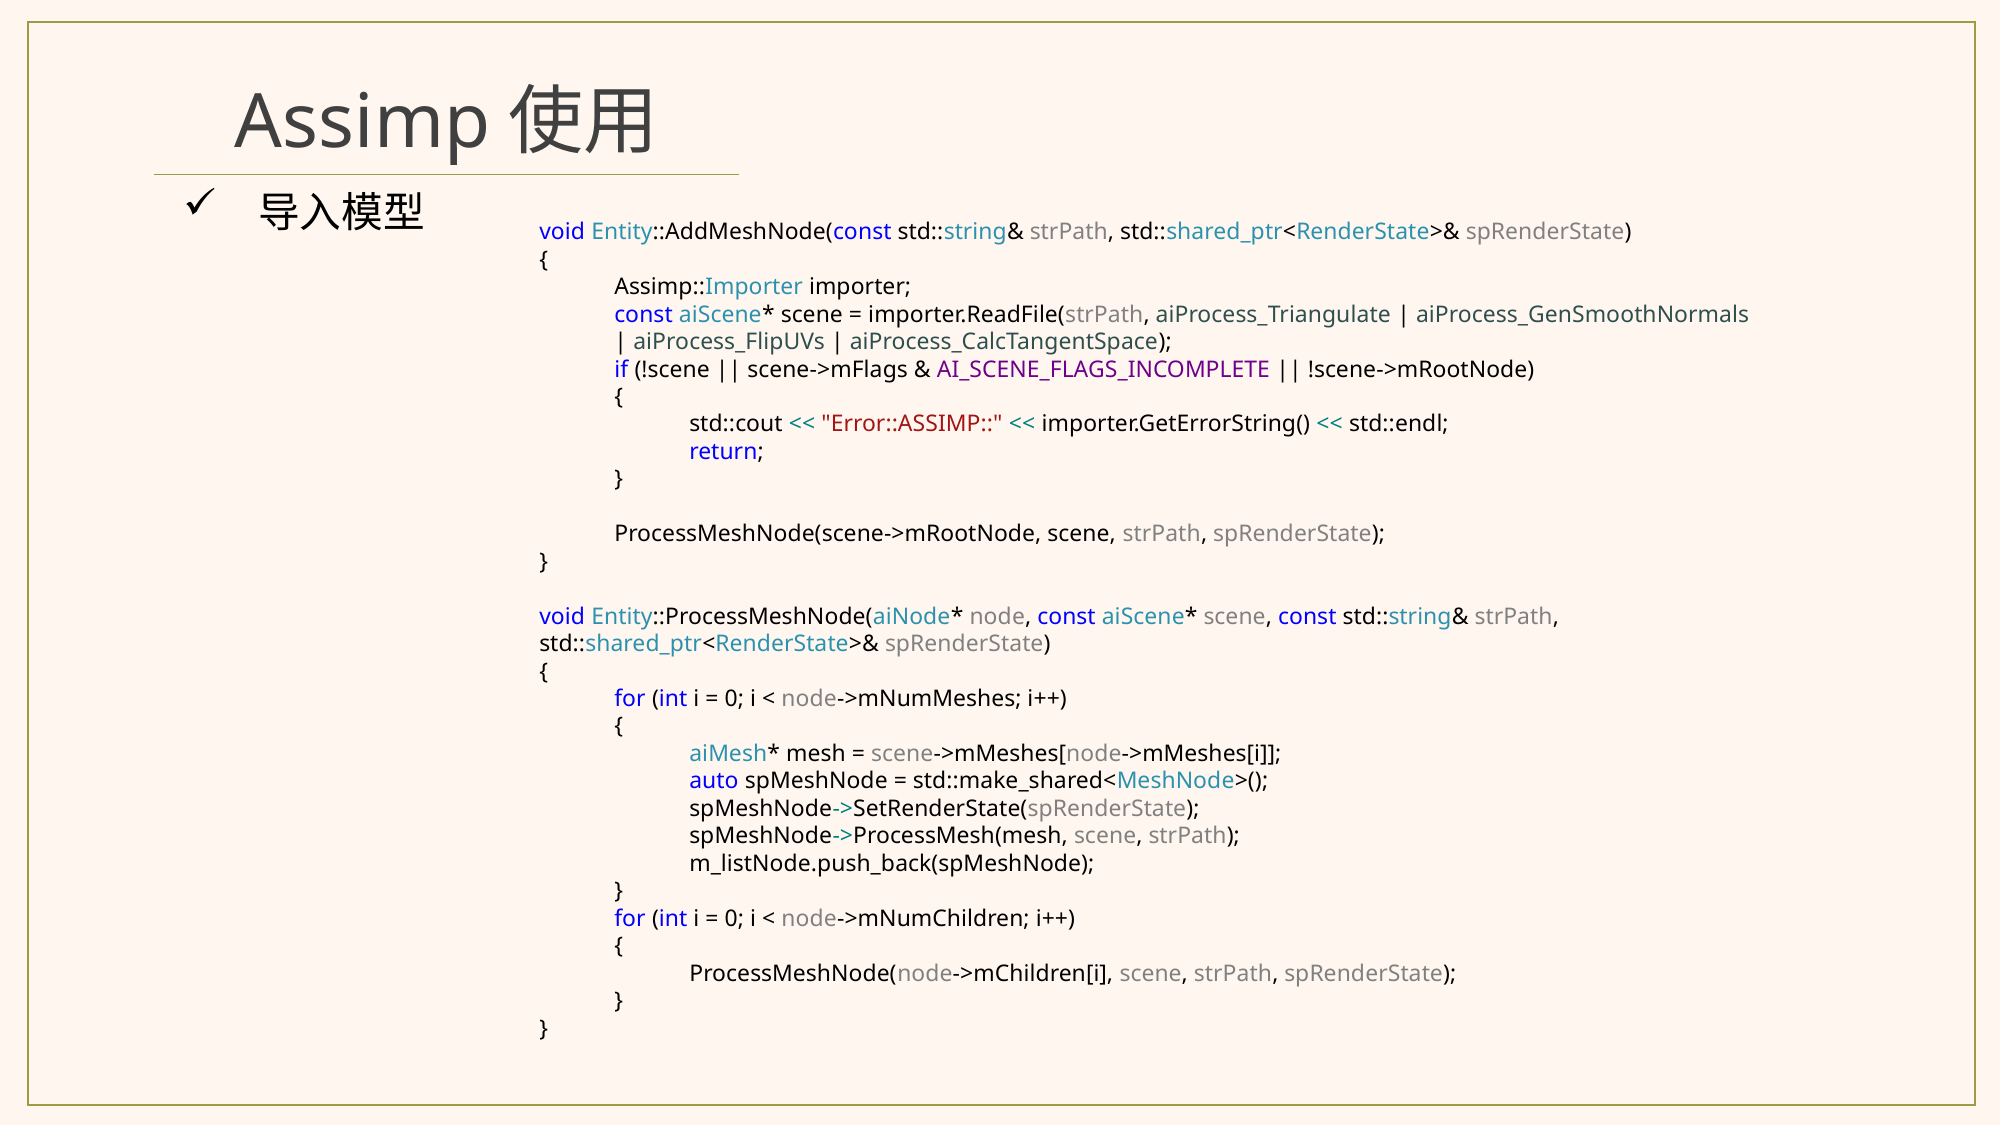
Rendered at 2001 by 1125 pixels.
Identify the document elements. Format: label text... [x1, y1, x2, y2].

text_box 导入模型 [168, 178, 683, 244]
text_box void Entity::AddMeshNode(const std::string& strPath, std::shared_ptr<RenderState>& spRenderState) { Assimp::Importer importer; const aiScene* scene = importer.ReadFile(strPath, aiProcess_Triangulate | aiProcess_GenSmoothNormals | aiProcess_FlipUVs | aiProcess_CalcTangentSpace); if (!scene || scene->mFlags & AI_SCENE_FLAGS_INCOMPLETE || !scene->mRootNode) { std::cout << "Error::ASSIMP::" << importer.GetErrorString() << std::endl; return; } ProcessMeshNode(scene->mRootNode, scene, strPath, spRenderState); } void Entity::ProcessMeshNode(aiNode* node, const aiScene* scene, const std::string& strPath, std::shared_ptr<RenderState>& spRenderState) { for (int i = 0; i < node->mNumMeshes; i++) { aiMesh* mesh = scene->mMeshes[node->mMeshes[i]]; auto spMeshNode = std::make_shared<MeshNode>(); spMeshNode->SetRenderState(spRenderState); spMeshNode->ProcessMesh(mesh, scene, strPath); m_listNode.push_back(spMeshNode); } for (int i = 0; i < node->mNumChildren; i++) { ProcessMeshNode(node->mChildren[i], scene, strPath, spRenderState); } } [524, 209, 1972, 1048]
text_box [27, 21, 1976, 1106]
